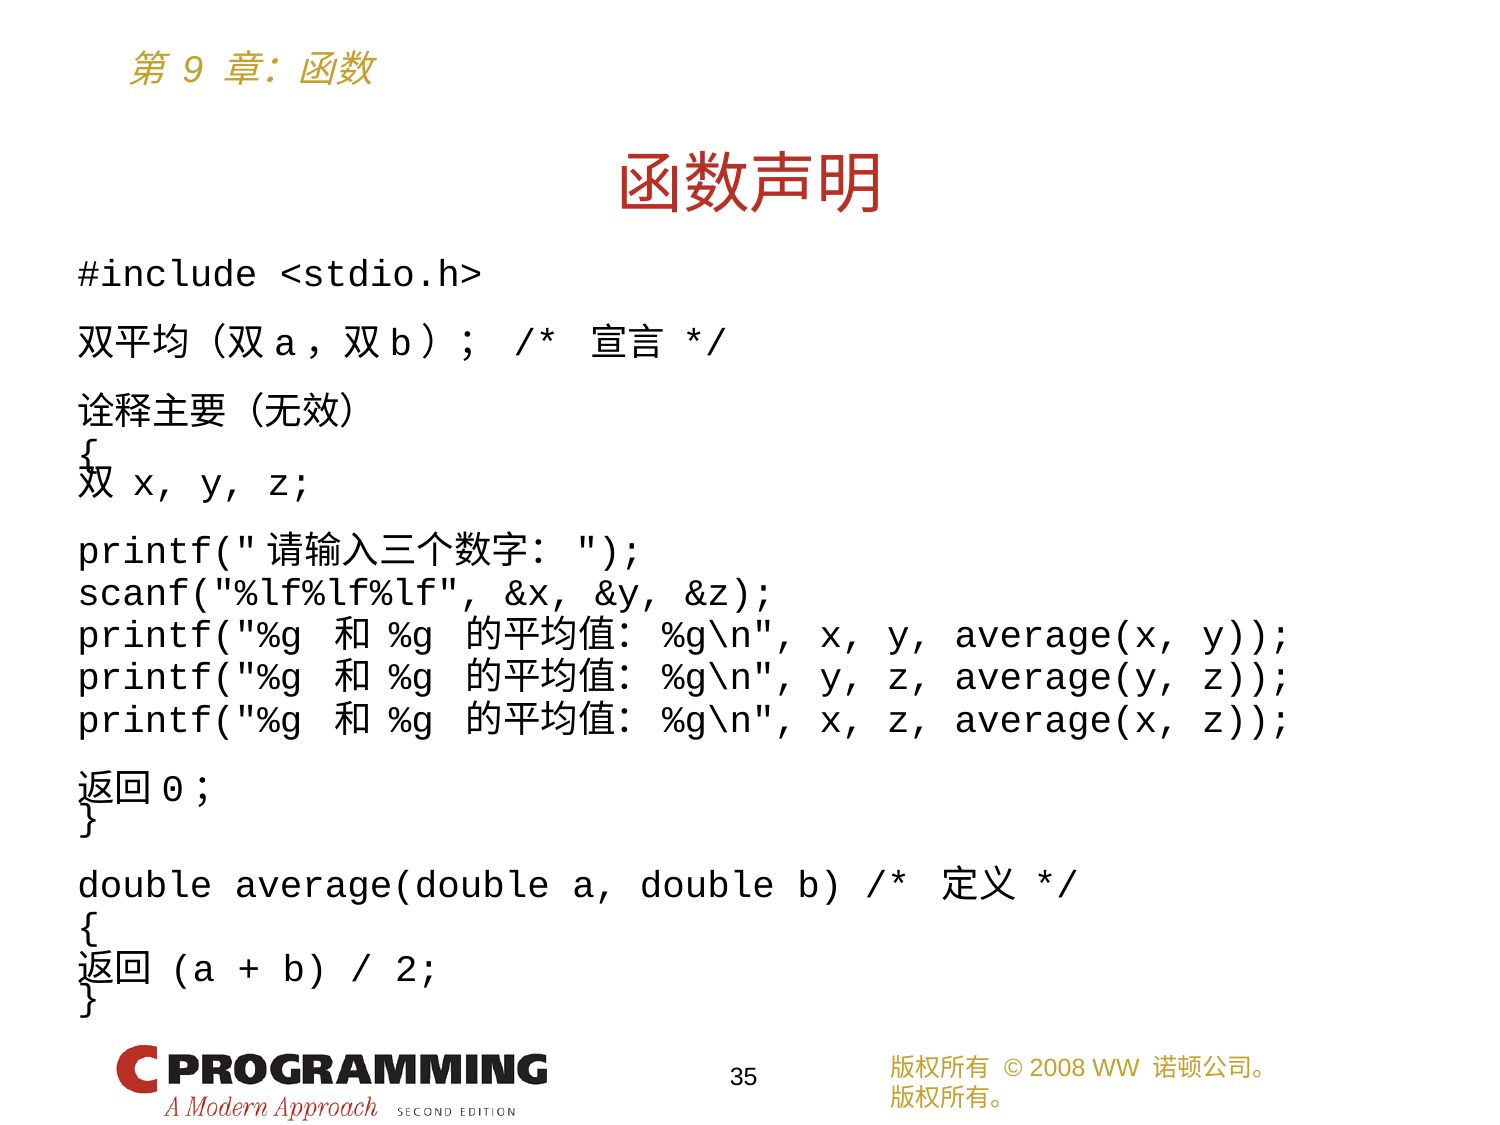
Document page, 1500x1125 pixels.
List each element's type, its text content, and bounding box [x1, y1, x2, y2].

slide_number 35 [687, 1049, 801, 1101]
list #include <stdio.h> 双平均（双a，双b）； /* 宣言 */ 诠释主要（无效） { 双 x, y, z; printf("请输入三个数字："); scanf("%lf%lf%lf", &x, &y, &z); printf("%g 和 %g 的平均值：%g\n", x, y, average(x, y)); printf("%g 和 %g 的平均值：%g\n", y, z, average(y, z)); printf("%g 和 %g 的平均值：%g\n", x, z, average(x, z)); 返回0； } double average(double a, double b) /* 定义 */ { 返回 (a + b) / 2; } [62, 249, 1438, 1038]
title 函数声明 [112, 125, 1388, 238]
picture [112, 1041, 550, 1123]
footer 版权所有 © 2008 WW 诺顿公司。 版权所有。 [874, 1043, 1388, 1119]
